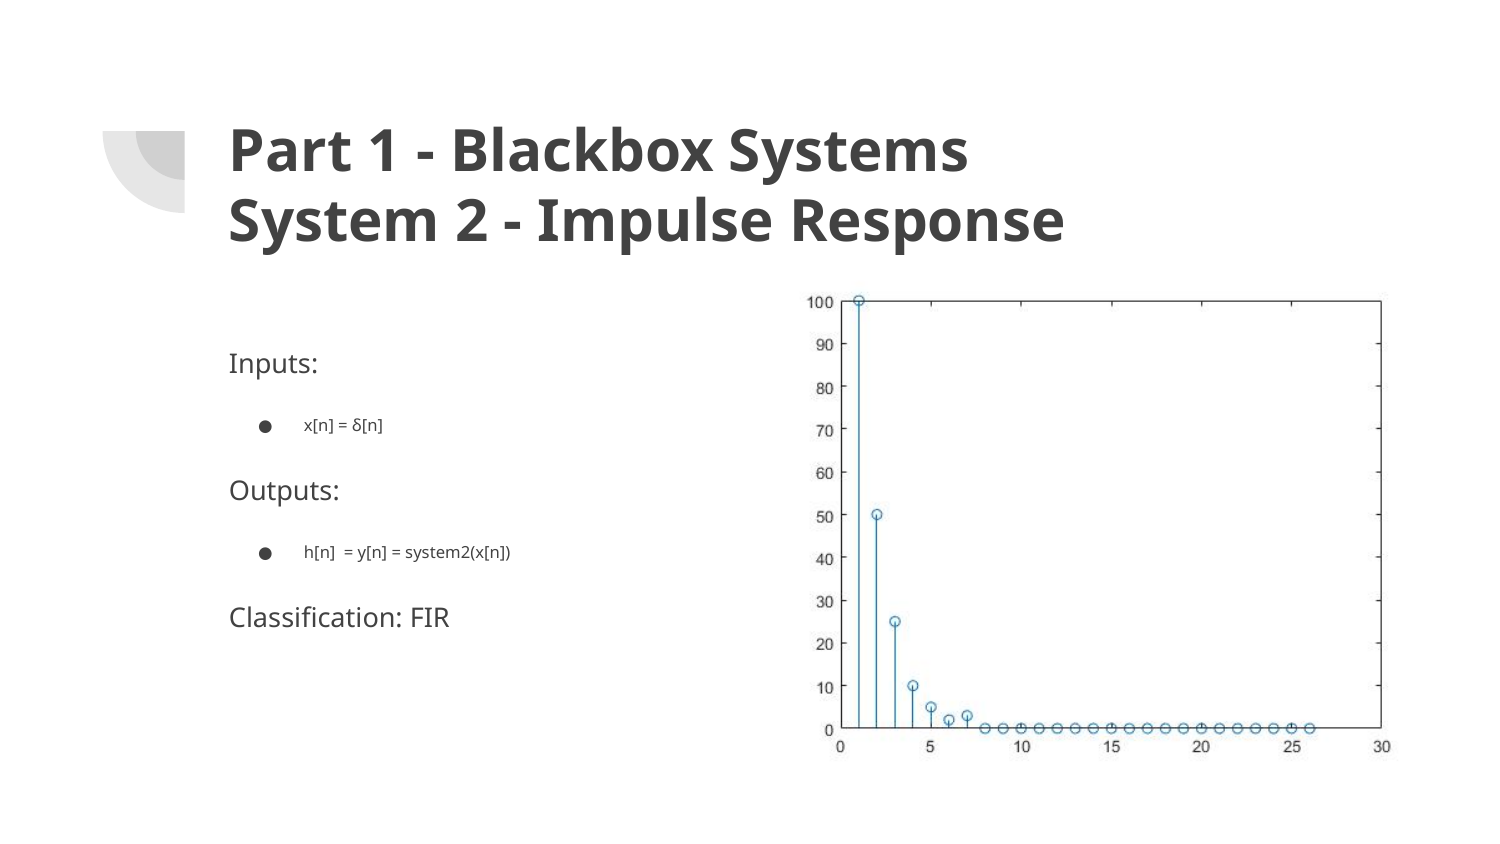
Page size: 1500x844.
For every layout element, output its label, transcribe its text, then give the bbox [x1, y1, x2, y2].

picture [749, 261, 1449, 786]
title Part 1 - Blackbox Systems System 2 - Impulse Response [213, 98, 1368, 263]
list Inputs: x[n] = δ[n] Outputs: h[n] = y[n] = system2(x[n]) Classification: FIR [213, 326, 744, 744]
